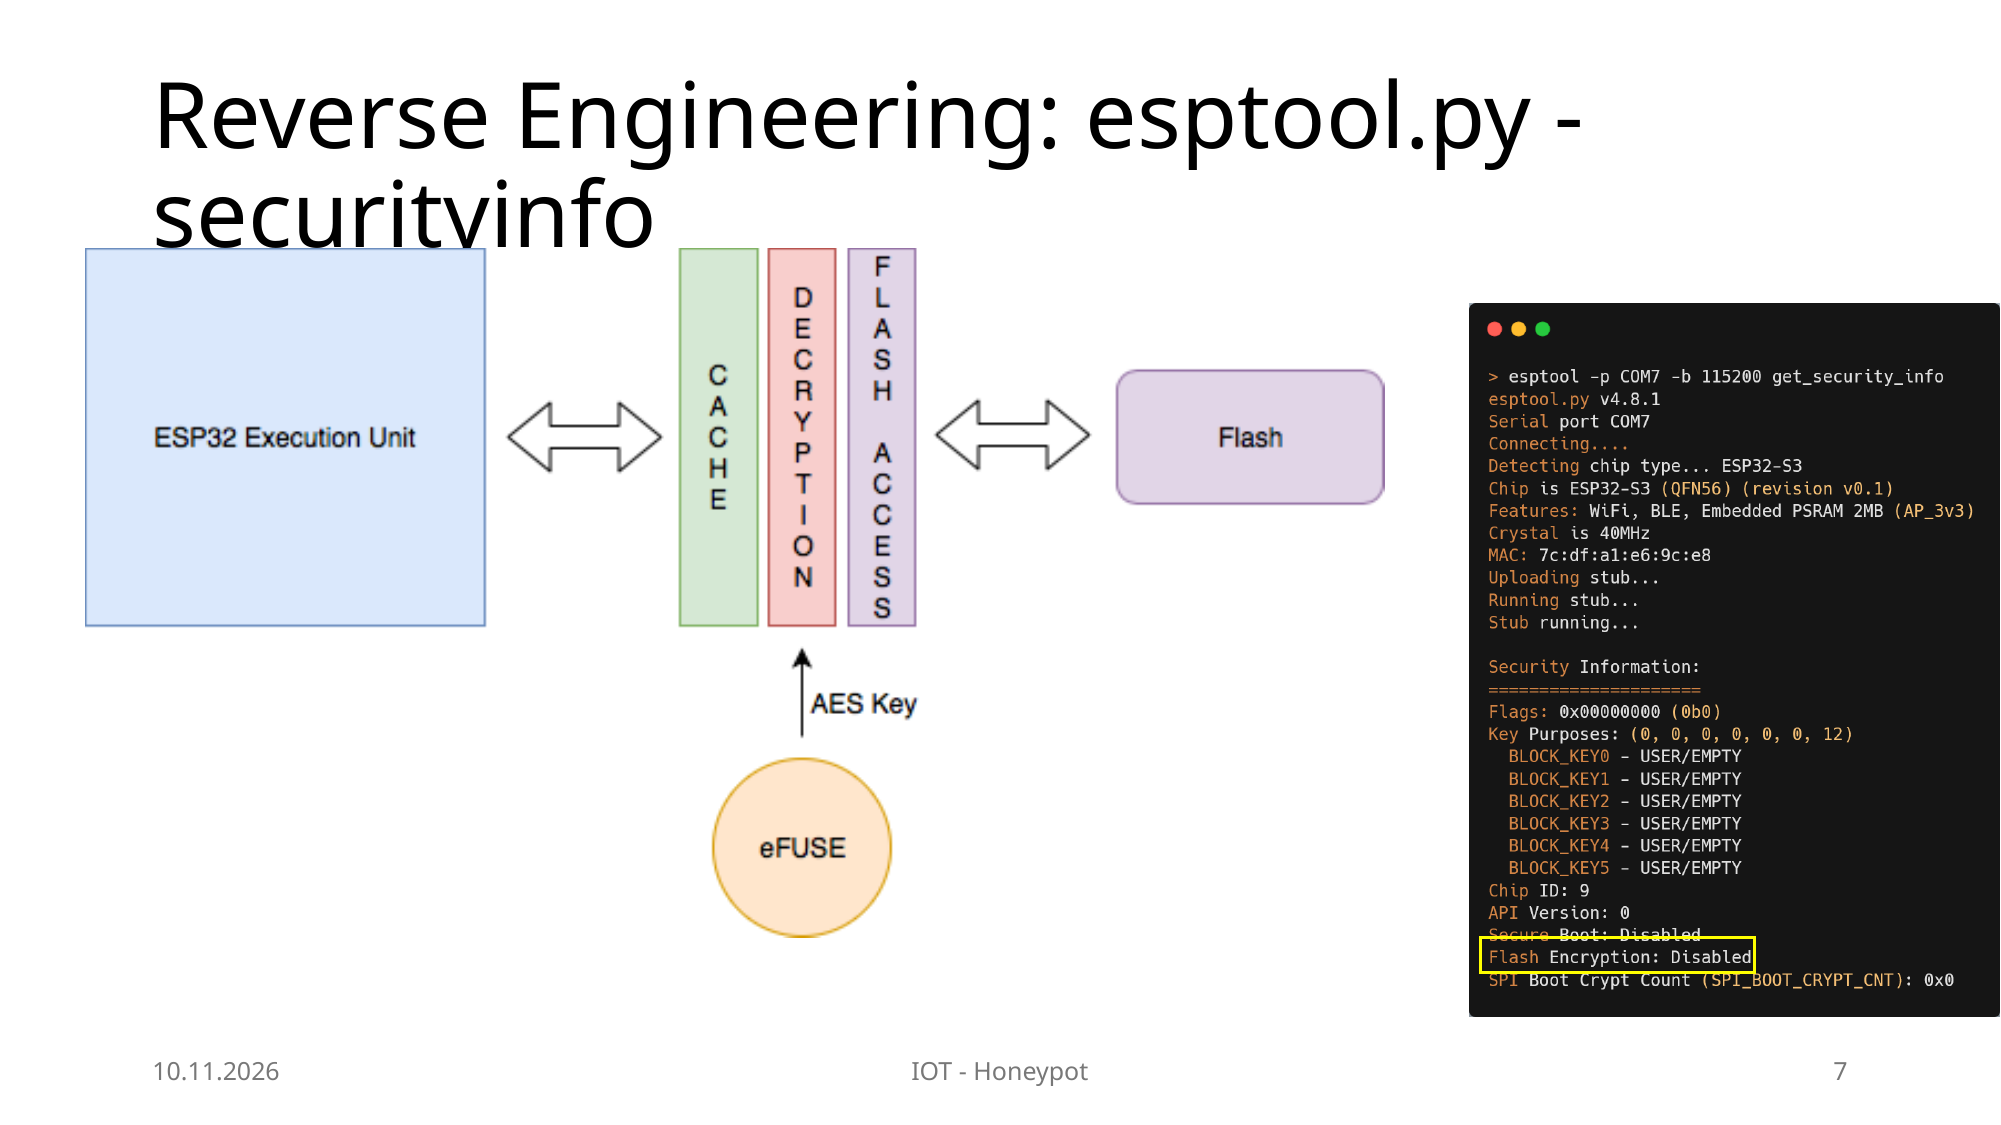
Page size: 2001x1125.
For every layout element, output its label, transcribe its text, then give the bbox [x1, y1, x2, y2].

title Reverse Engineering: esptool.py - securityinfo [137, 59, 1863, 278]
picture [84, 247, 1385, 939]
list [1469, 302, 2000, 1018]
footer IOT - Honeypot [662, 1042, 1338, 1103]
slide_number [137, 1042, 588, 1103]
slide_number 7 [1412, 1042, 1863, 1103]
